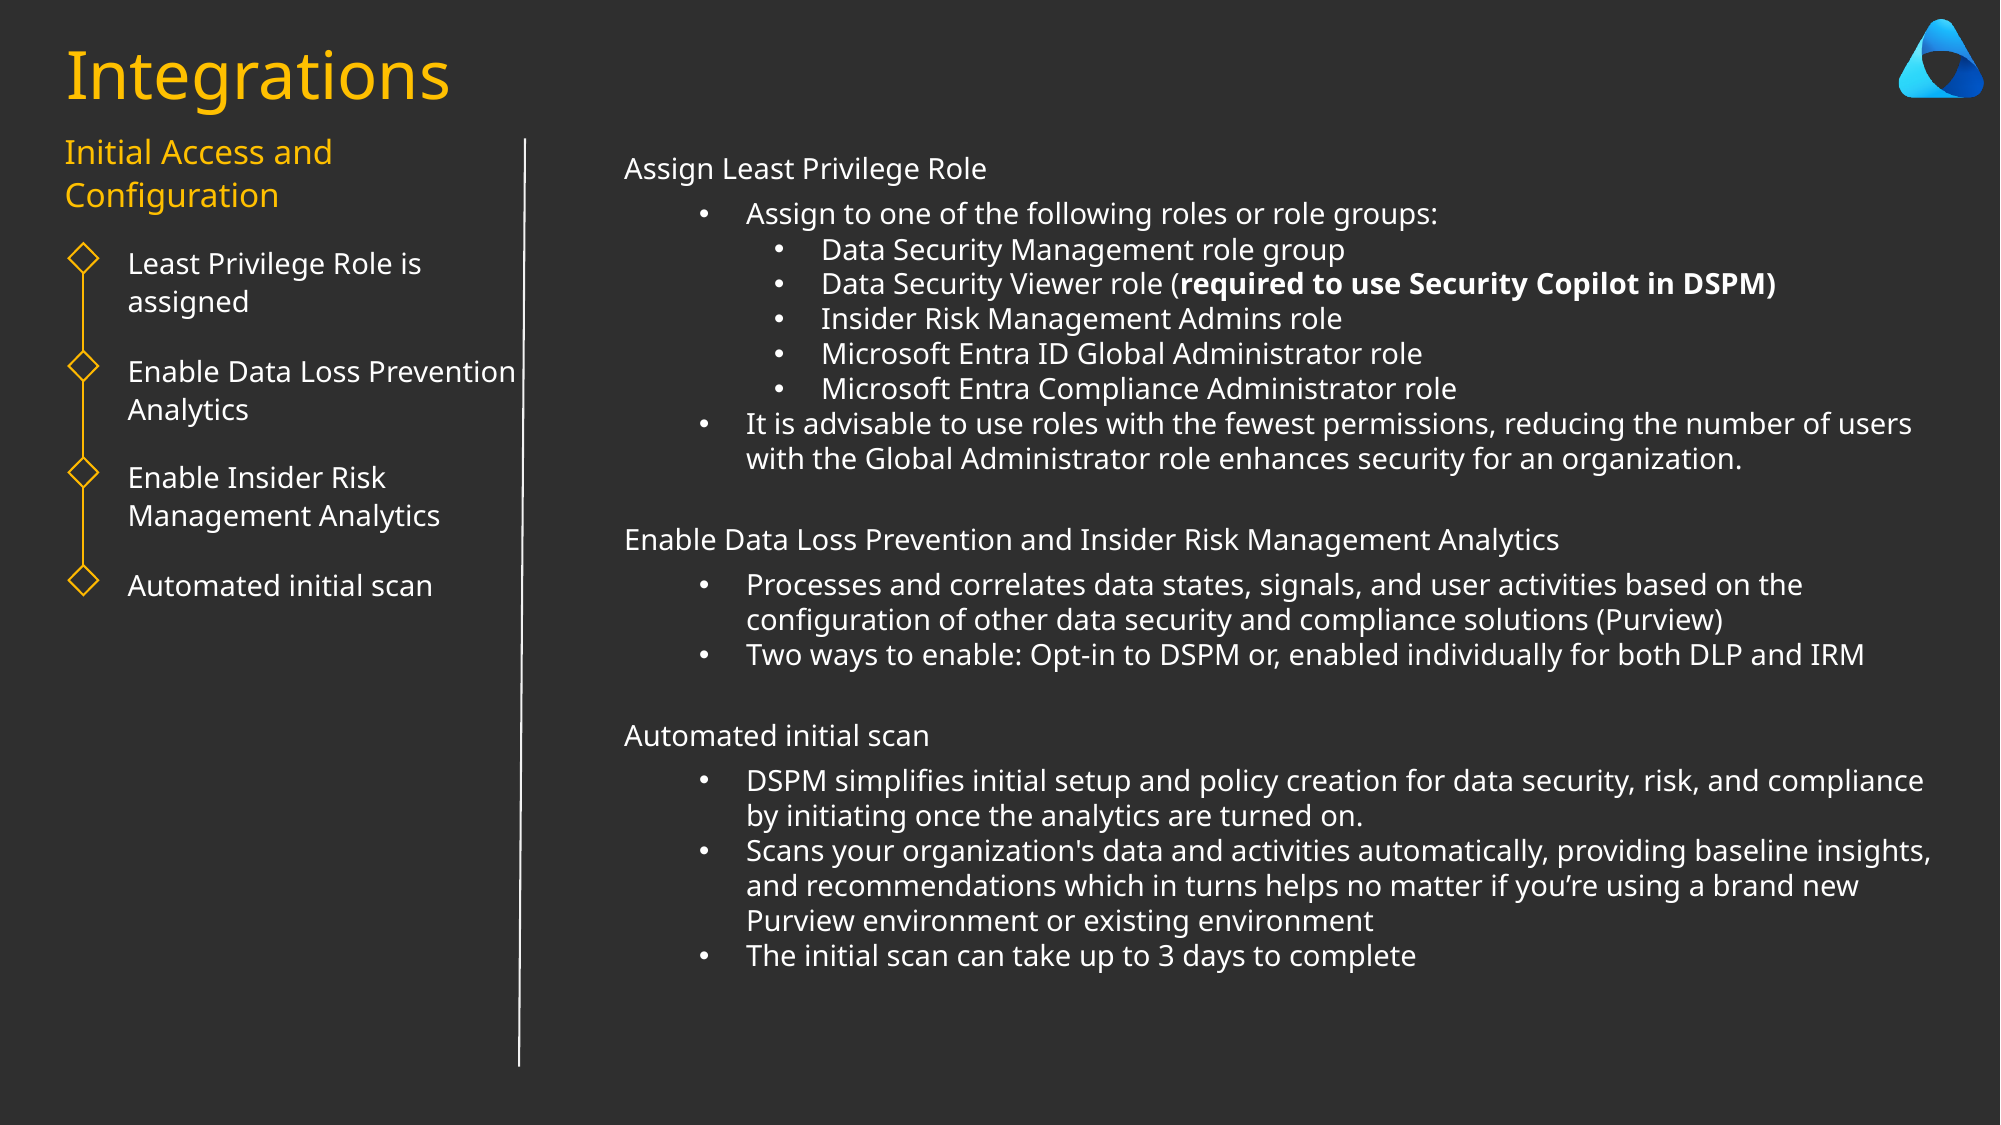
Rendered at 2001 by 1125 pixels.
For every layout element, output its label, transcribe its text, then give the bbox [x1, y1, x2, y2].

text_box Integrations [65, 26, 1956, 113]
picture [1894, 12, 1987, 104]
text_box Assign Least Privilege Role Assign to one of the following roles or role groups: Data Security Management role group Data Security Viewer role (required to use Security Copilot in DSPM) Insider Risk Management Admins role Microsoft Entra ID Global Administrator role Microsoft Entra Compliance Administrator role It is advisable to use roles with the fewest permissions, reducing the number of users with the Global Administrator role enhances security for an organization. Enable Data Loss Prevention and Insider Risk Management Analytics Processes and correlates data states, signals, and user activities based on the configuration of other data security and compliance solutions (Purview) Two ways to enable: Opt-in to DSPM or, enabled individually for both DLP and IRM Automated initial scan DSPM simplifies initial setup and policy creation for data security, risk, and compliance by initiating once the analytics are turned on. Scans your organization's data and activities automatically, providing baseline insights, and recommendations which in turns helps no matter if you’re using a brand new Purview environment or existing environment The initial scan can take up to 3 days to complete [609, 140, 1973, 980]
text_box Initial Access and Configuration [64, 128, 462, 214]
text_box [519, 138, 525, 1067]
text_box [68, 243, 520, 601]
